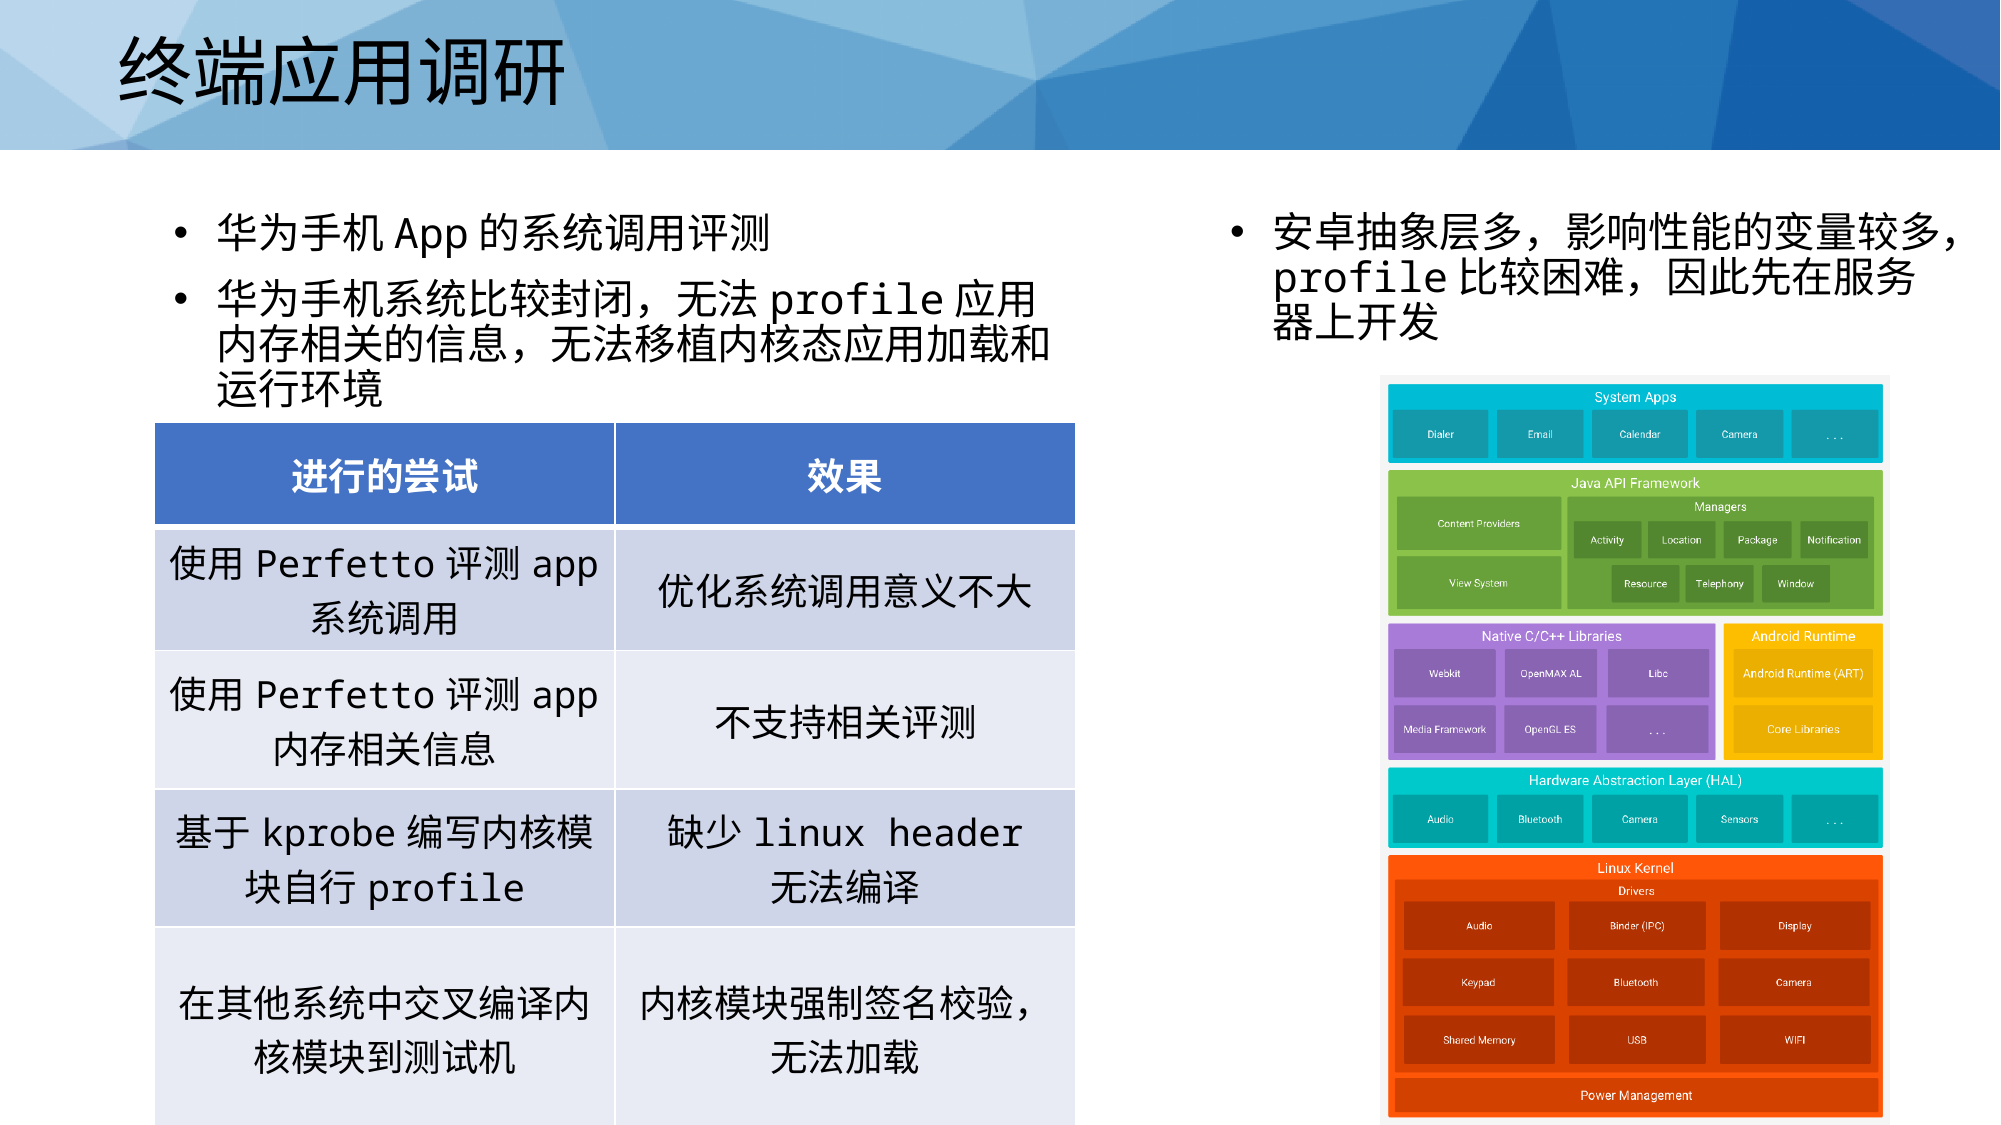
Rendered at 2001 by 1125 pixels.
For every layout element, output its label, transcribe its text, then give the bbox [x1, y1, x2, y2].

table_cell 使用Perfetto评测app系统调用 [155, 530, 614, 650]
table_cell 优化系统调用意义不大 [616, 530, 1075, 650]
picture [0, 0, 2000, 150]
table_header 效果 [616, 423, 1075, 524]
table_cell 不支持相关评测 [616, 651, 1075, 788]
list 华为手机App的系统调用评测 华为手机系统比较封闭，无法profile应用内存相关的信息，无法移植内核态应用加载和运行环境 [158, 204, 1072, 421]
title 终端应用调研 [102, 13, 1828, 137]
table_cell 缺少linux header 无法编译 [616, 790, 1075, 926]
table_cell 基于kprobe编写内核模块自行profile [155, 790, 614, 926]
table_cell 在其他系统中交叉编译内核模块到测试机 [155, 928, 614, 1125]
table_header 进行的尝试 [155, 423, 614, 524]
table_cell 使用Perfetto评测app内存相关信息 [155, 651, 614, 788]
table_cell 内核模块强制签名校验，无法加载 [616, 928, 1075, 1125]
text_box 安卓抽象层多，影响性能的变量较多，profile比较困难，因此先在服务器上开发 [1214, 203, 1972, 354]
picture [1380, 375, 1890, 1125]
